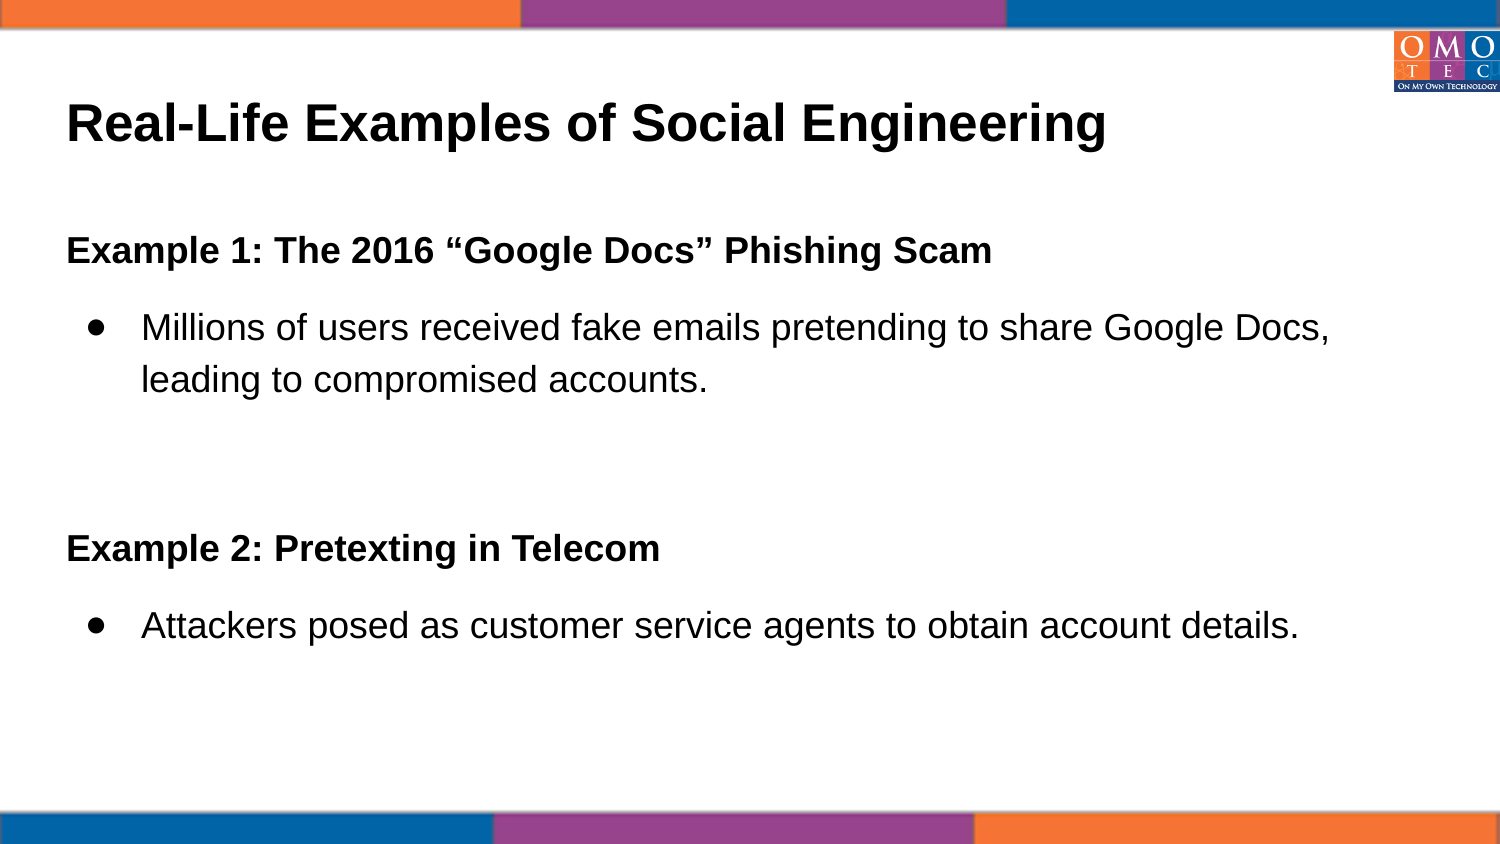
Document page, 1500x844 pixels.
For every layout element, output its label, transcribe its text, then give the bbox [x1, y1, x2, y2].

list Example 1: The 2016 “Google Docs” Phishing Scam Millions of users received fake emails pretending to share Google Docs, leading to compromised accounts. Example 2: Pretexting in Telecom Attackers posed as customer service agents to obtain account details. [51, 189, 1449, 750]
picture [0, 0, 1500, 844]
title Real-Life Examples of Social Engineering [51, 72, 1449, 167]
